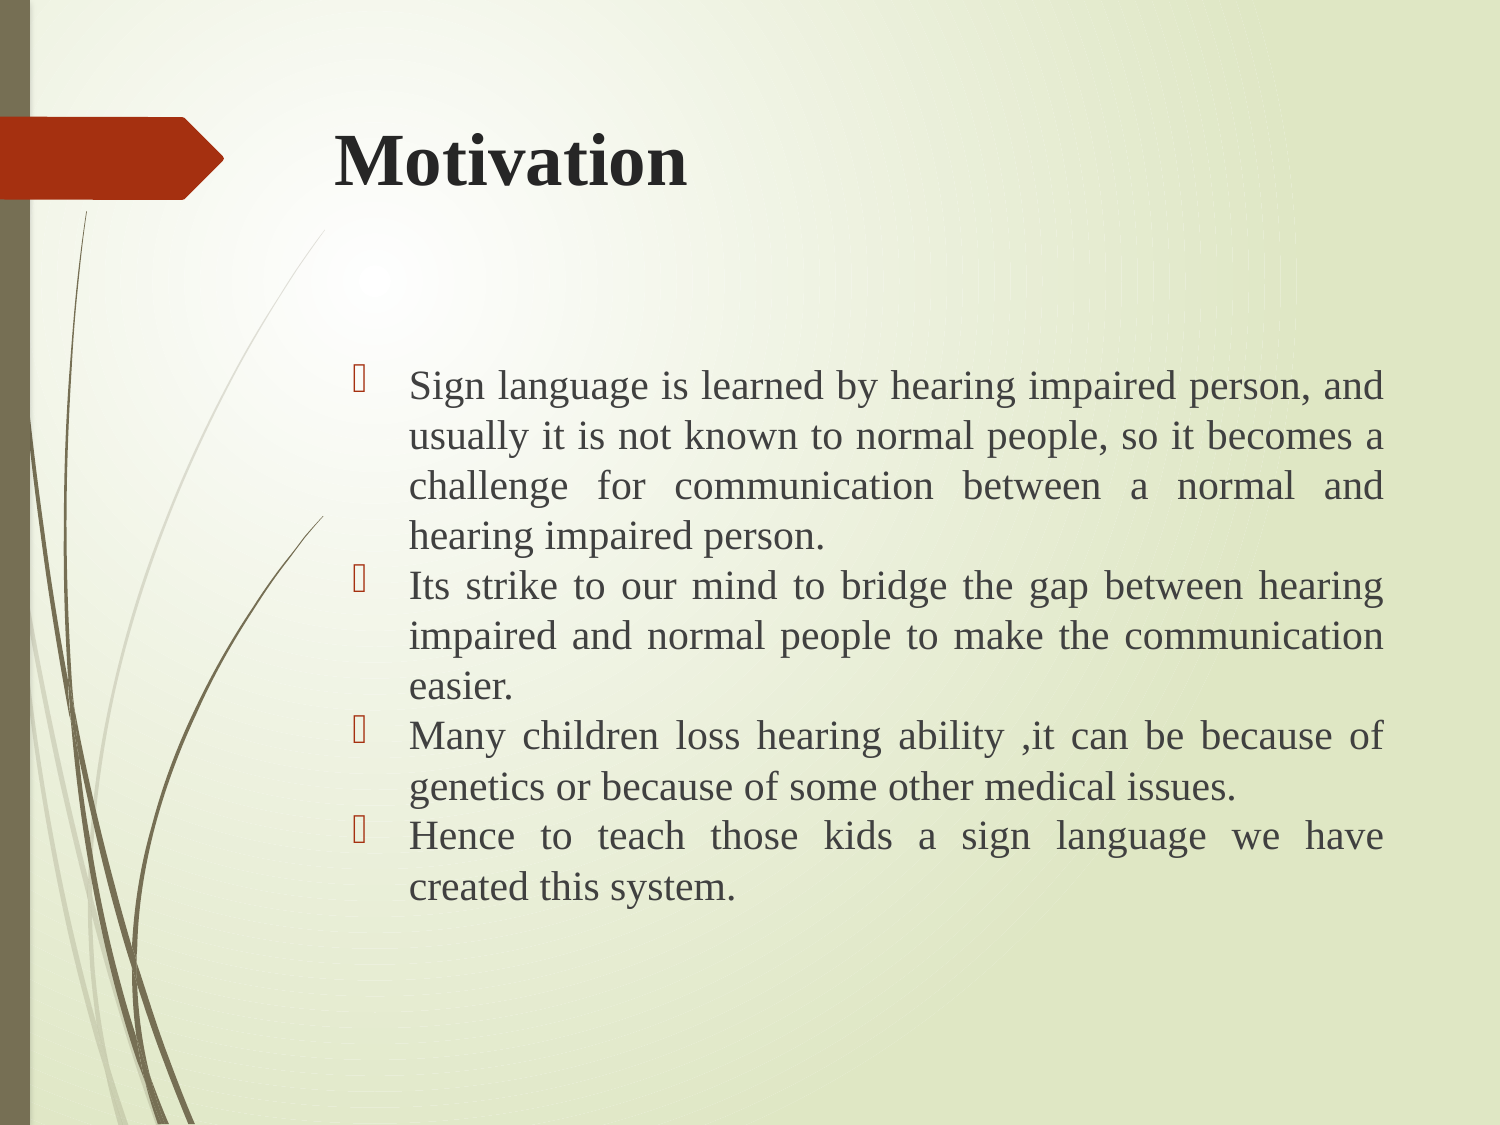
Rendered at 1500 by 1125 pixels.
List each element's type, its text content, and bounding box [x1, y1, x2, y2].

title Motivation [319, 102, 1400, 313]
list Sign language is learned by hearing impaired person, and usually it is not known to normal people, so it becomes a challenge for communication between a normal and hearing impaired person. Its strike to our mind to bridge the gap between hearing impaired and normal people to make the communication easier. Many children loss hearing ability ,it can be because of genetics or because of some other medical issues. Hence to teach those kids a sign language we have created this system. [318, 350, 1400, 970]
